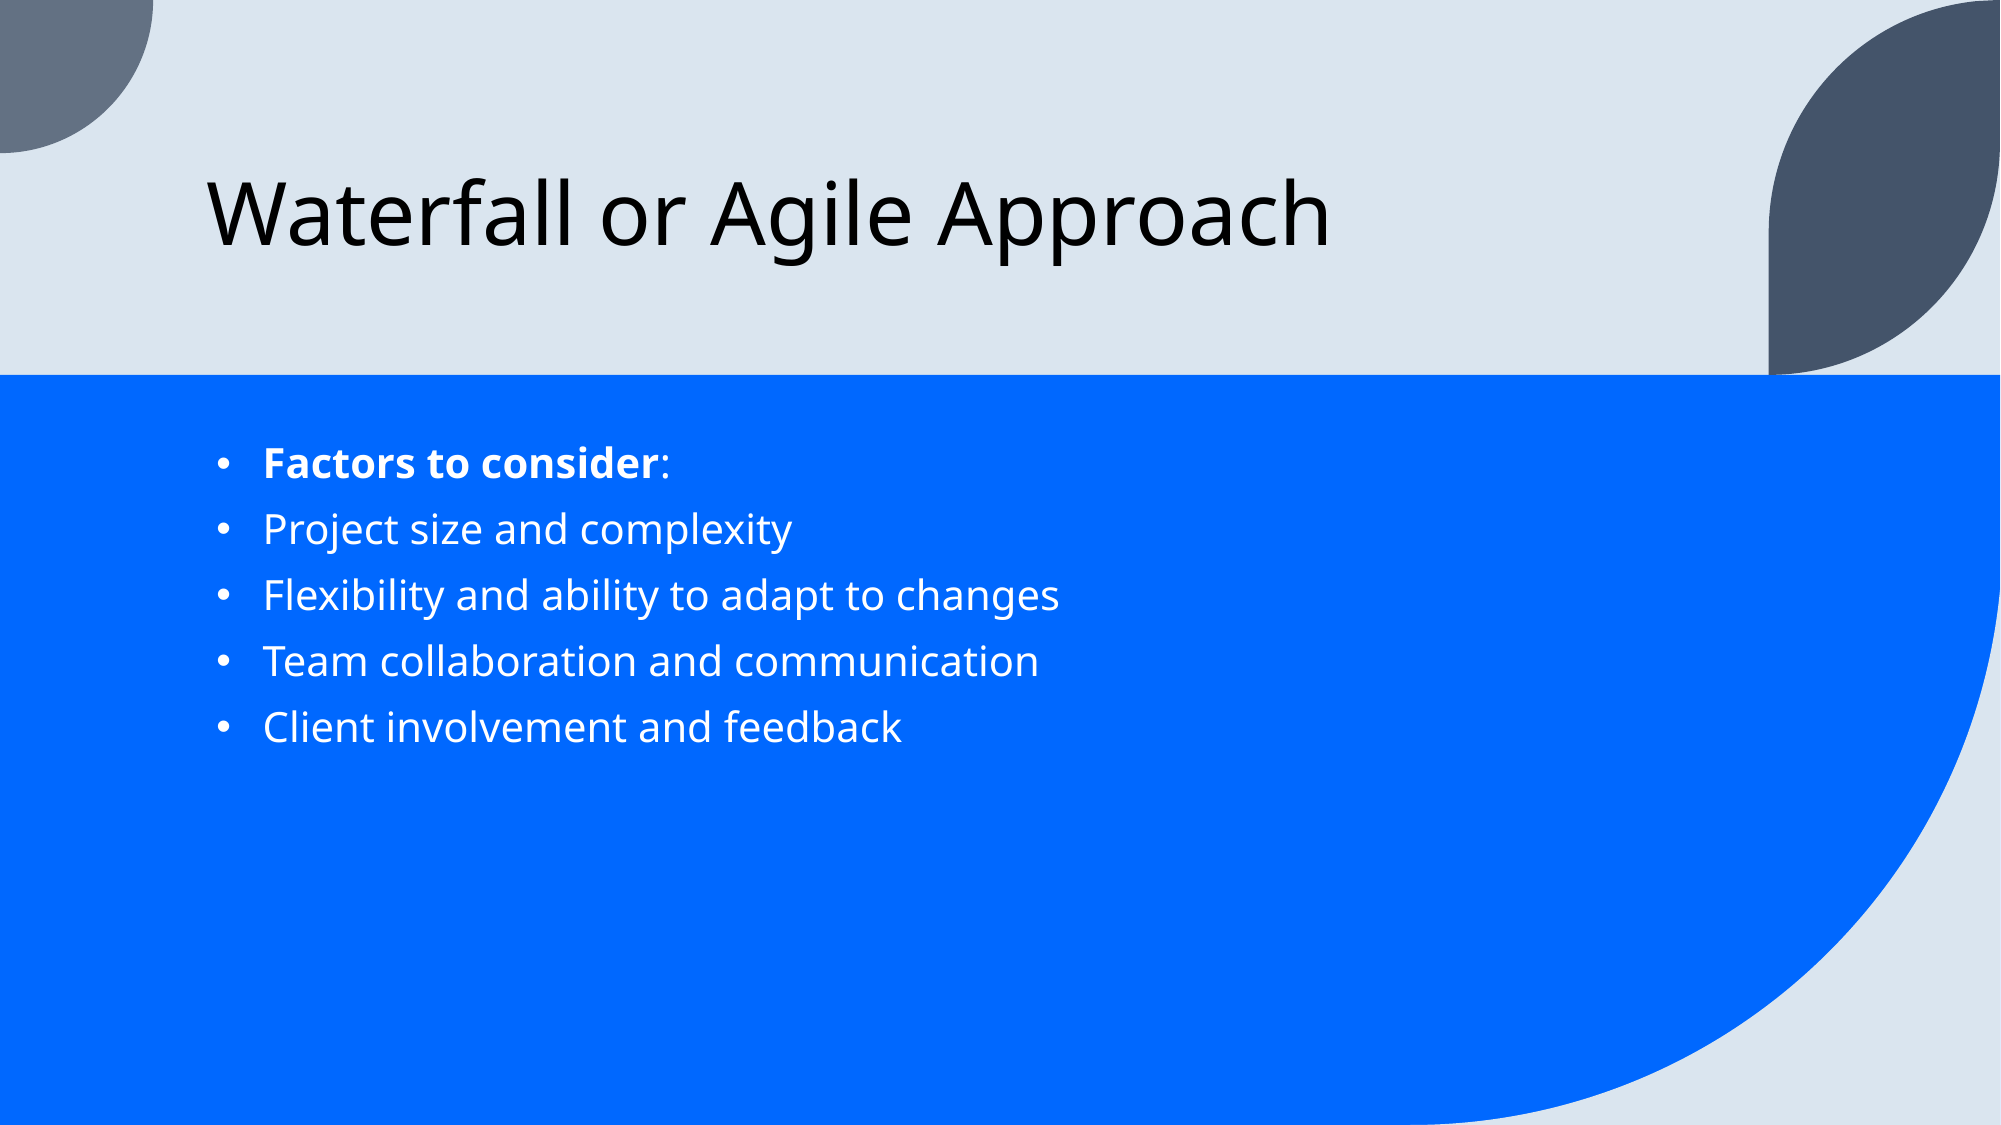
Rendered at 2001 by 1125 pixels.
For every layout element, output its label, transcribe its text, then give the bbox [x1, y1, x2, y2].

title Waterfall or Agile Approach [191, 7, 1796, 270]
list Factors to consider: Project size and complexity Flexibility and ability to adapt to changes Team collaboration and communication Client involvement and feedback [191, 435, 1796, 999]
